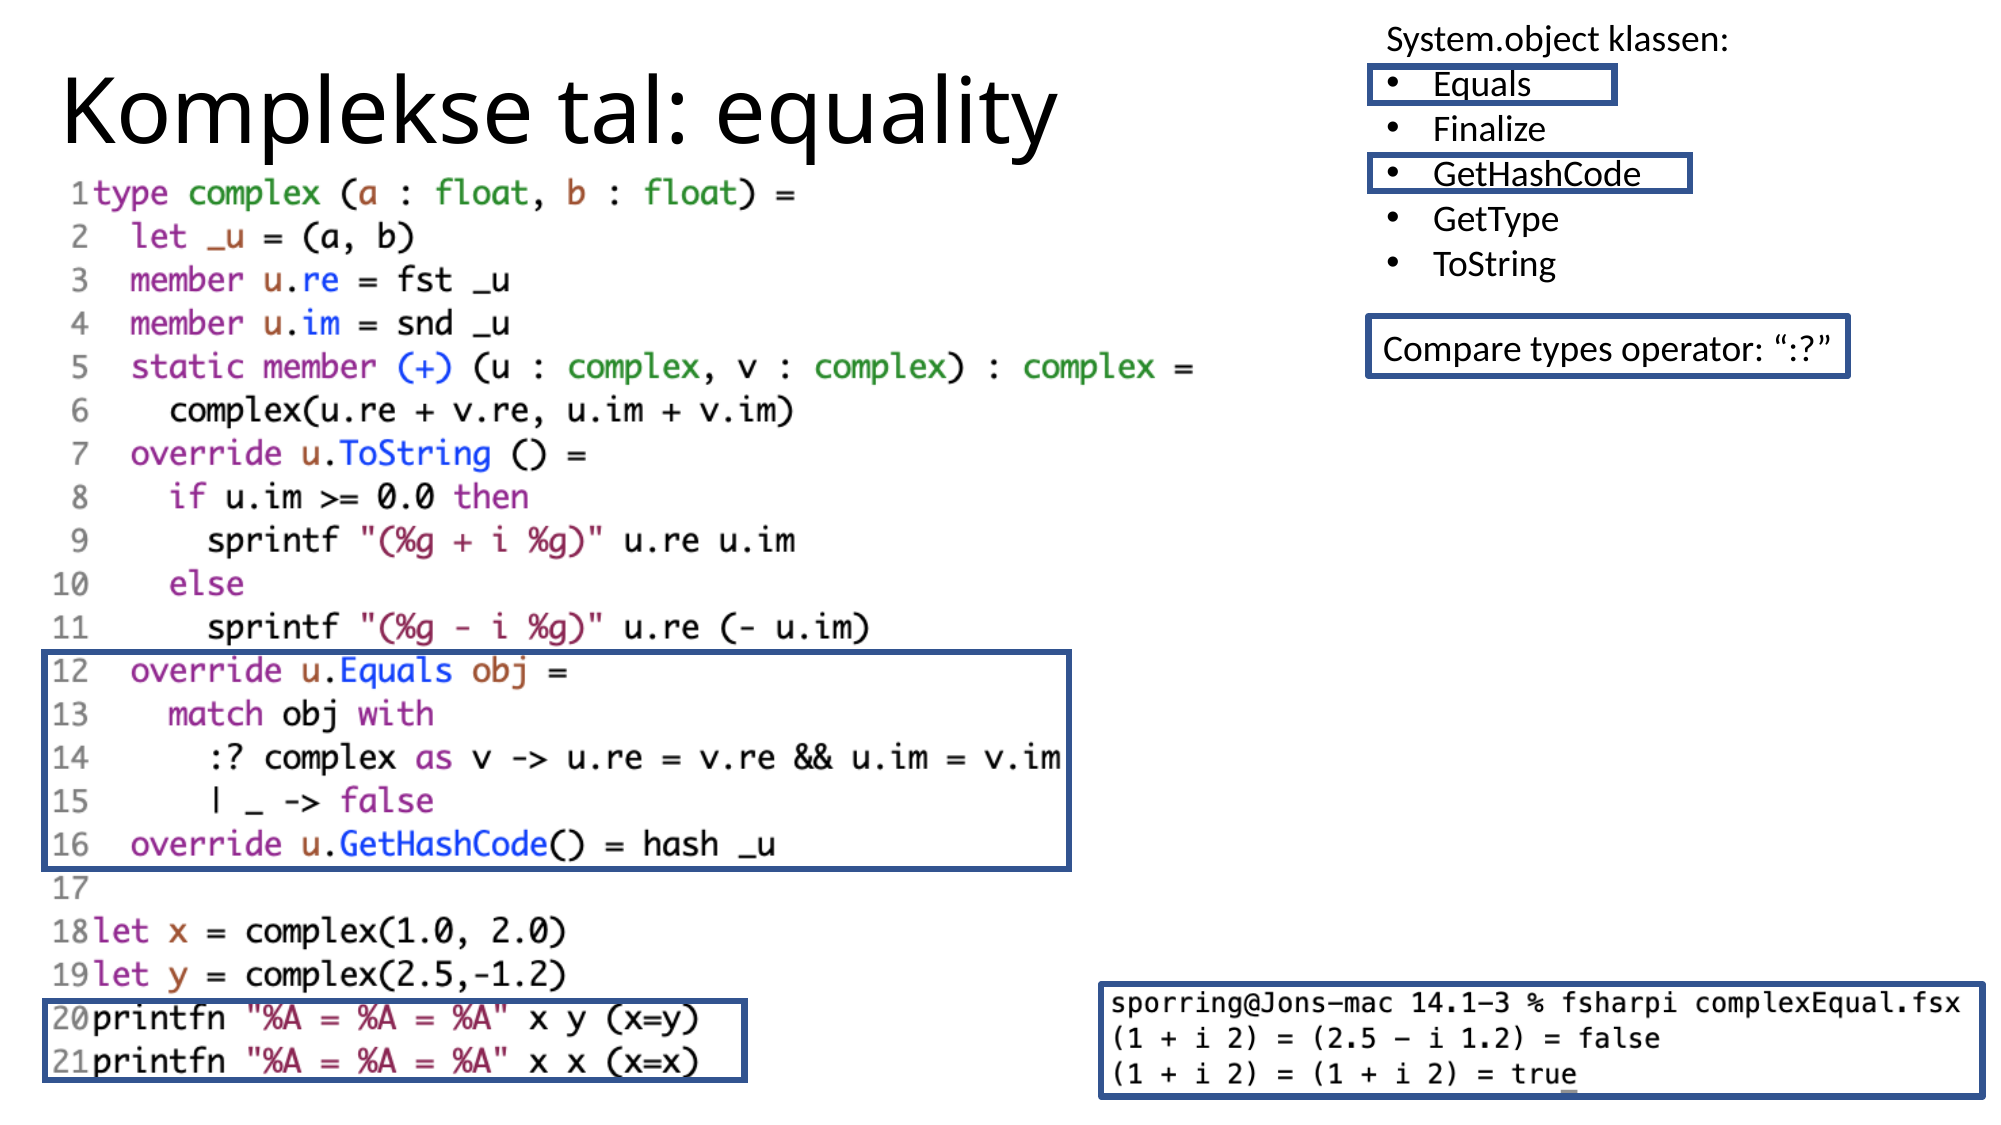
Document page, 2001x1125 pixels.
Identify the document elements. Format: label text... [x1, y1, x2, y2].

text_box System.object klassen: Equals Finalize GetHashCode GetType ToString [1371, 6, 1746, 292]
text_box Compare types operator: “:?” [1368, 316, 1848, 376]
text_box [1369, 154, 1691, 192]
text_box [1369, 66, 1616, 104]
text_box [1093, 419, 1980, 1119]
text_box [1980, 442, 1985, 1081]
picture [44, 172, 1231, 1081]
title Komplekse tal: equality [44, 5, 1100, 172]
